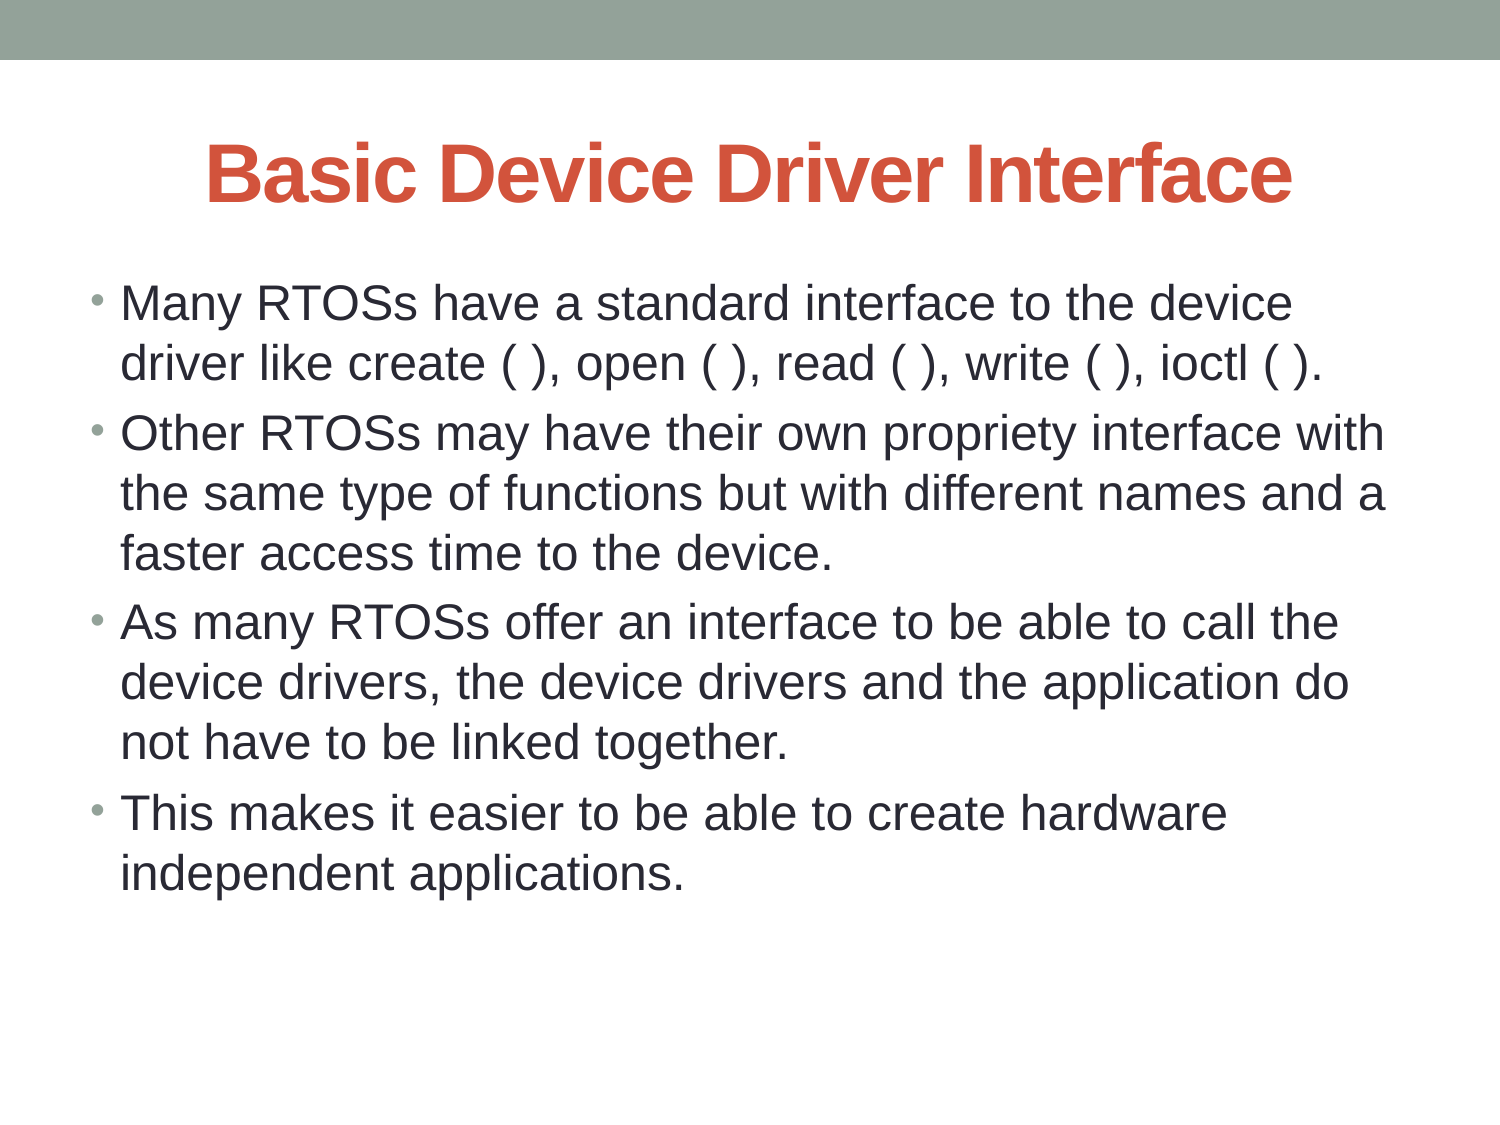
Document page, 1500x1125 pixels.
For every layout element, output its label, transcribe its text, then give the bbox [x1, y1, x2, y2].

title Basic Device Driver Interface [75, 87, 1425, 250]
list Many RTOSs have a standard interface to the device driver like create ( ), open ( ), read ( ), write ( ), ioctl ( ). Other RTOSs may have their own propriety interface with the same type of functions but with different names and a faster access time to the device. As many RTOSs offer an interface to be able to call the device drivers, the device drivers and the application do not have to be linked together. This makes it easier to be able to create hardware independent applications. [75, 262, 1425, 1063]
